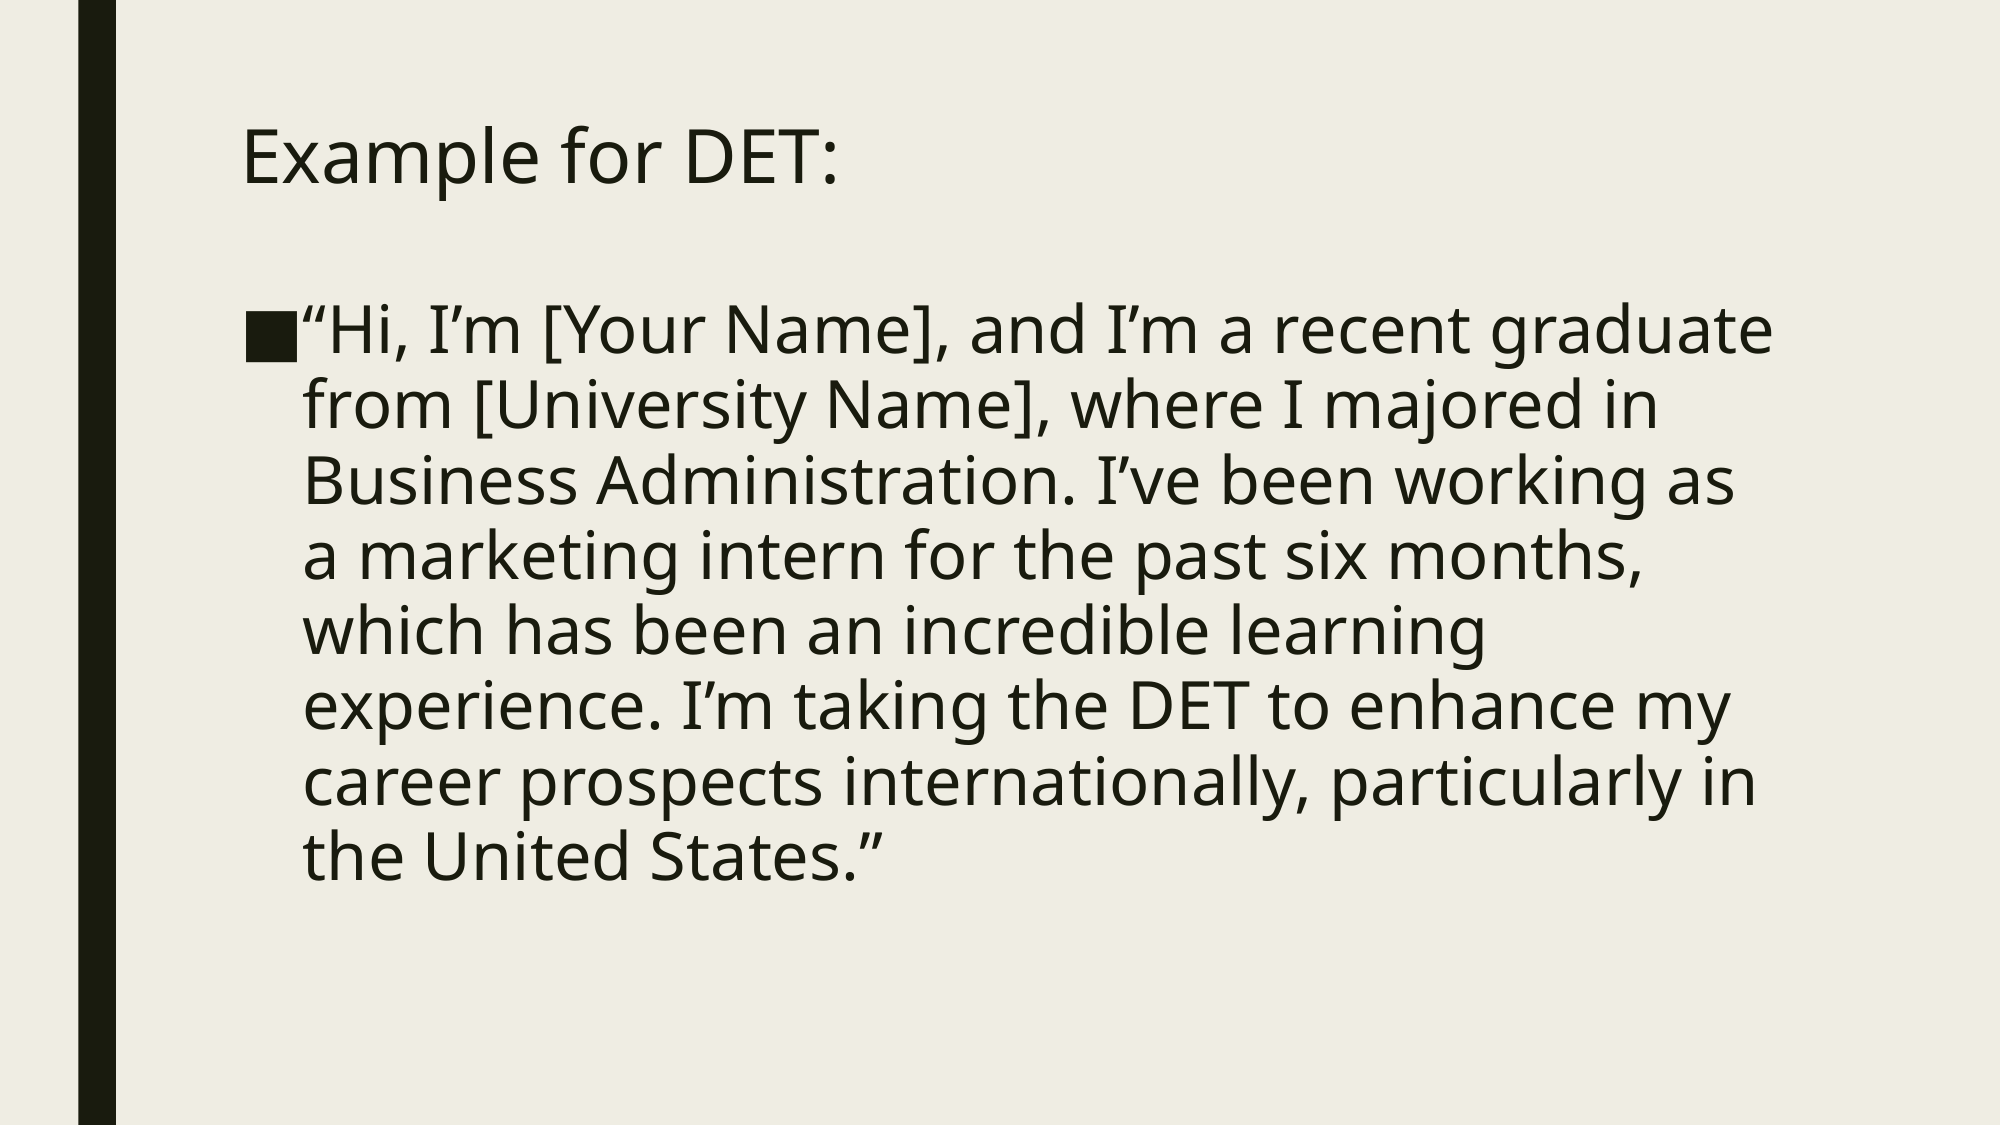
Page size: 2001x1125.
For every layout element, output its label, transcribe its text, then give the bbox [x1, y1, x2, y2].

list “Hi, I’m [Your Name], and I’m a recent graduate from [University Name], where I majored in Business Administration. I’ve been working as a marketing intern for the past six months, which has been an incredible learning experience. I’m taking the DET to enhance my career prospects internationally, particularly in the United States.” [225, 286, 1800, 1087]
title Example for DET: [225, 112, 1910, 357]
